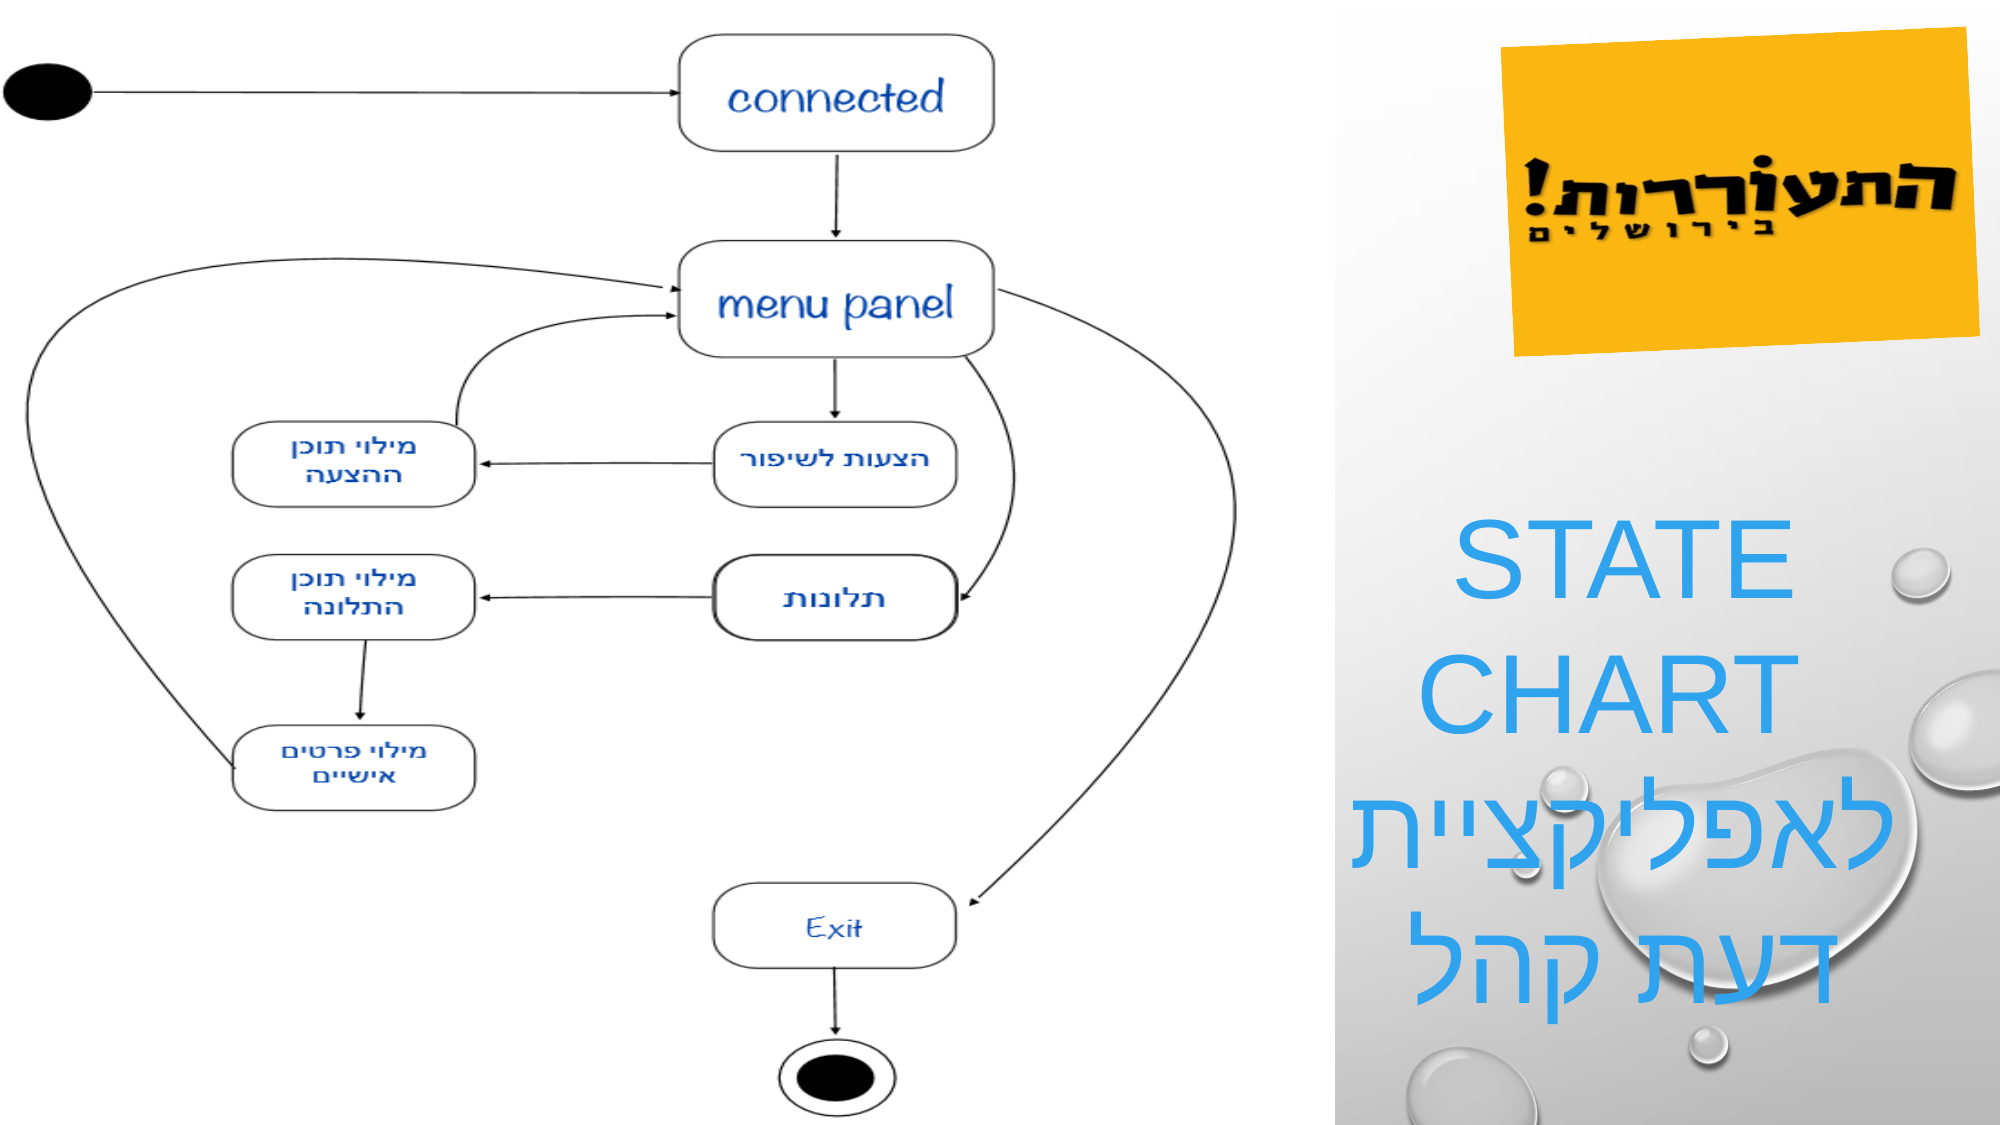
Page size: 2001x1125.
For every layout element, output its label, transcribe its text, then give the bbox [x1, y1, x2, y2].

picture [0, 0, 2000, 1125]
text_box STATE CHART לאפליקציית דעת קהל [1338, 478, 2000, 1034]
